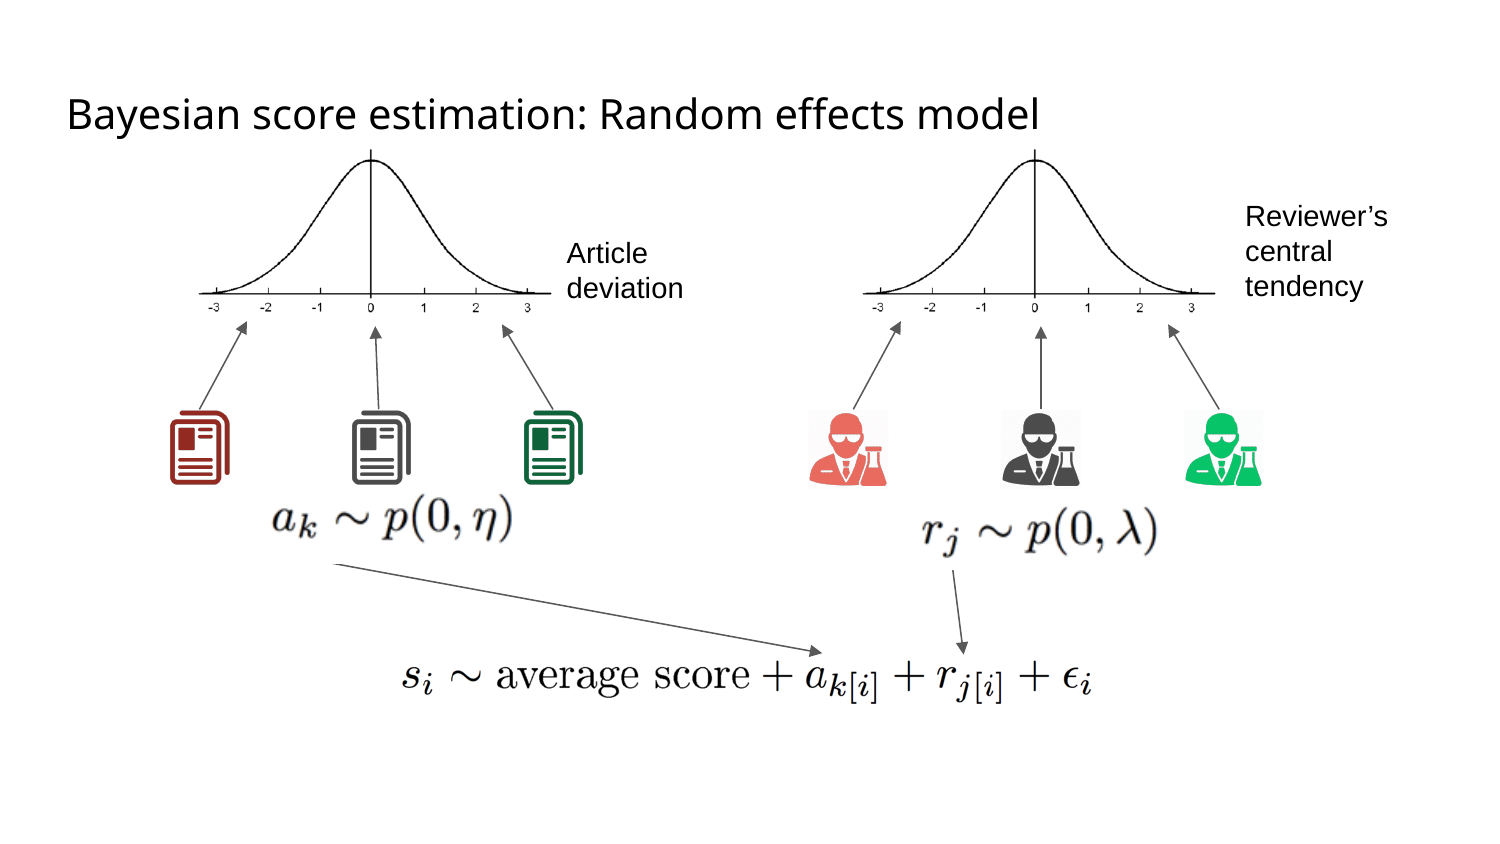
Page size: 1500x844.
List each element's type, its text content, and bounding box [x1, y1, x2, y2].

picture [807, 409, 889, 491]
picture [187, 134, 567, 329]
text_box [374, 325, 379, 410]
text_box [952, 575, 964, 655]
picture [911, 498, 1171, 567]
picture [1182, 409, 1264, 491]
picture [396, 655, 1104, 712]
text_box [501, 324, 554, 410]
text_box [853, 320, 902, 410]
picture [264, 409, 592, 564]
picture [1000, 409, 1082, 491]
text_box Reviewer’s central tendency [1235, 182, 1437, 308]
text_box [1167, 324, 1220, 410]
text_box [302, 557, 823, 654]
picture [851, 134, 1231, 329]
picture [161, 409, 238, 486]
text_box Article deviation [571, 219, 759, 308]
title Bayesian score estimation: Random effects model [51, 72, 1449, 167]
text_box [199, 320, 248, 410]
